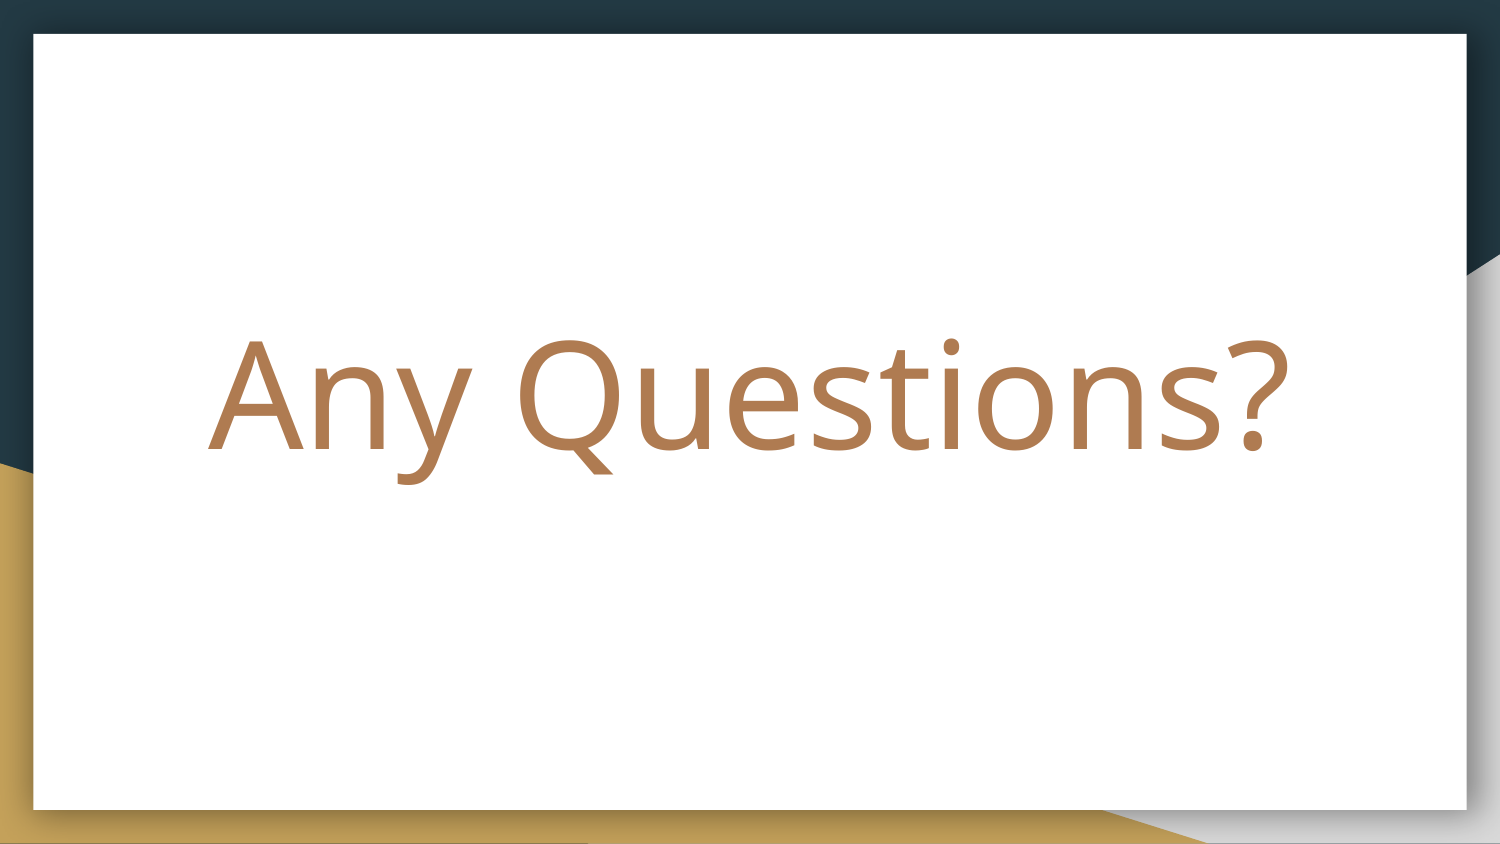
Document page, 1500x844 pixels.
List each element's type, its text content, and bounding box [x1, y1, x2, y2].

title Any Questions? [134, 284, 1366, 442]
